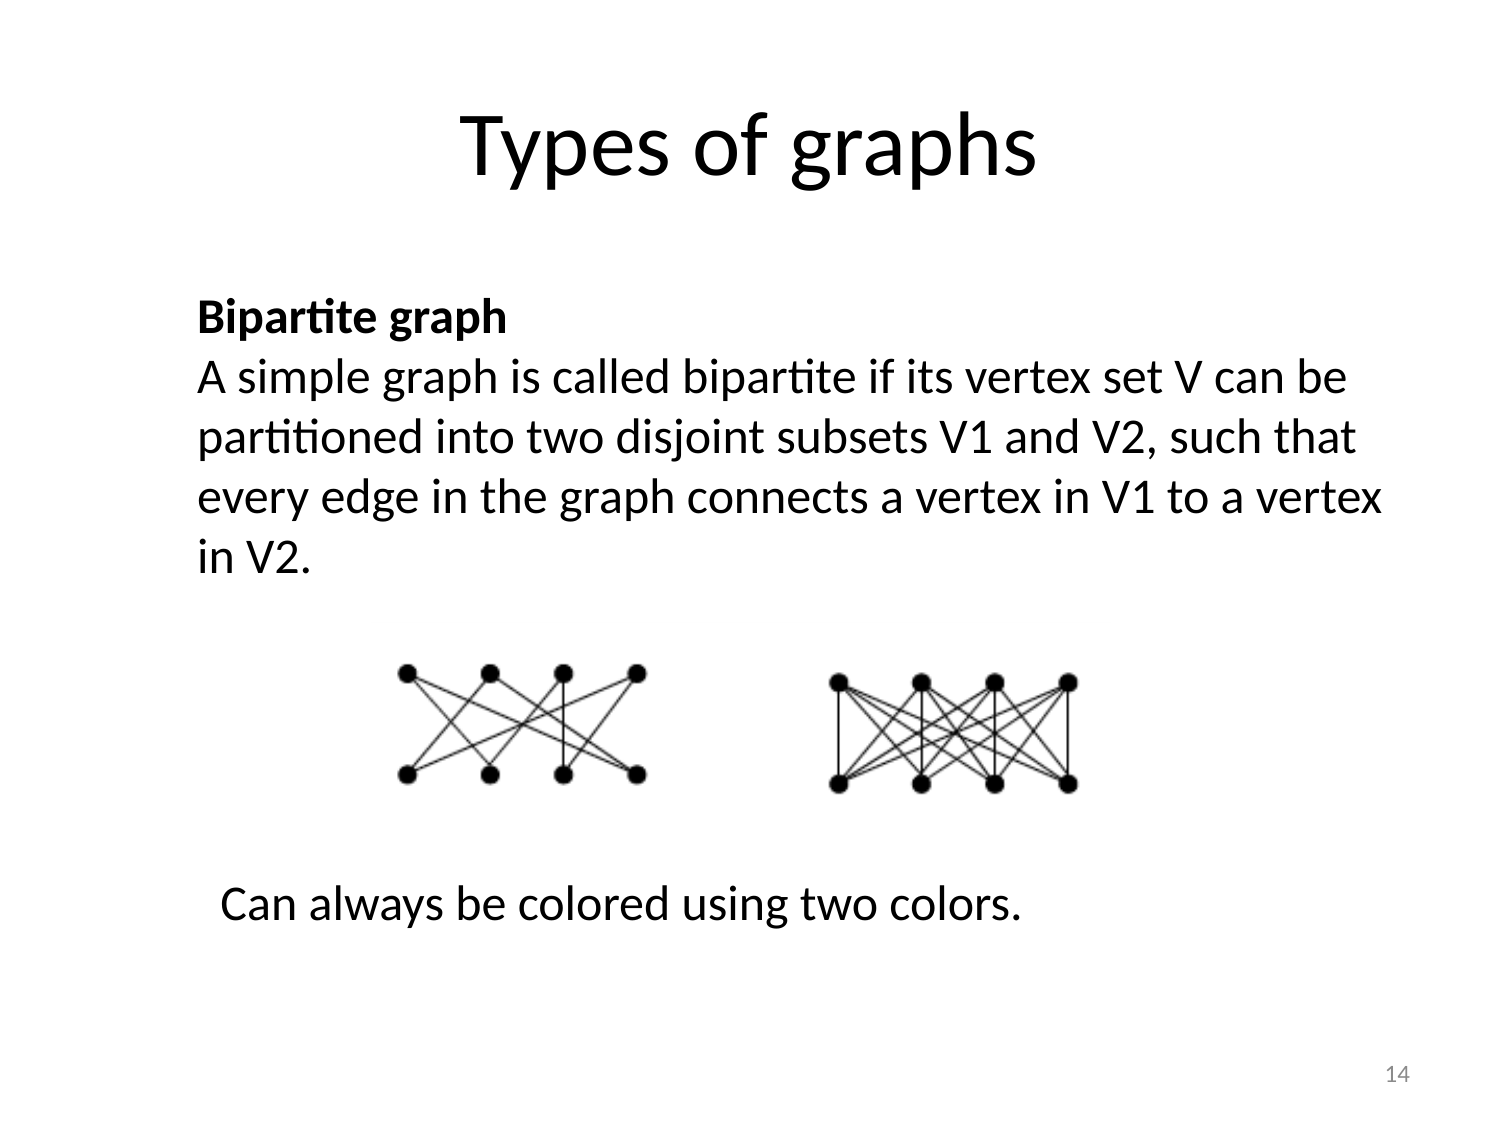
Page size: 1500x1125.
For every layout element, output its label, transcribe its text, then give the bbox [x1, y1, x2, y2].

slide_number 14 [1074, 1042, 1425, 1103]
picture [370, 621, 1112, 835]
text_box Bipartite graph A simple graph is called bipartite if its vertex set V can be partitioned into two disjoint subsets V1 and V2, such that every edge in the graph connects a vertex in V1 to a vertex in V2. [182, 275, 1398, 651]
text_box Can always be colored using two colors. [205, 862, 1038, 938]
title Types of graphs [75, 45, 1425, 233]
